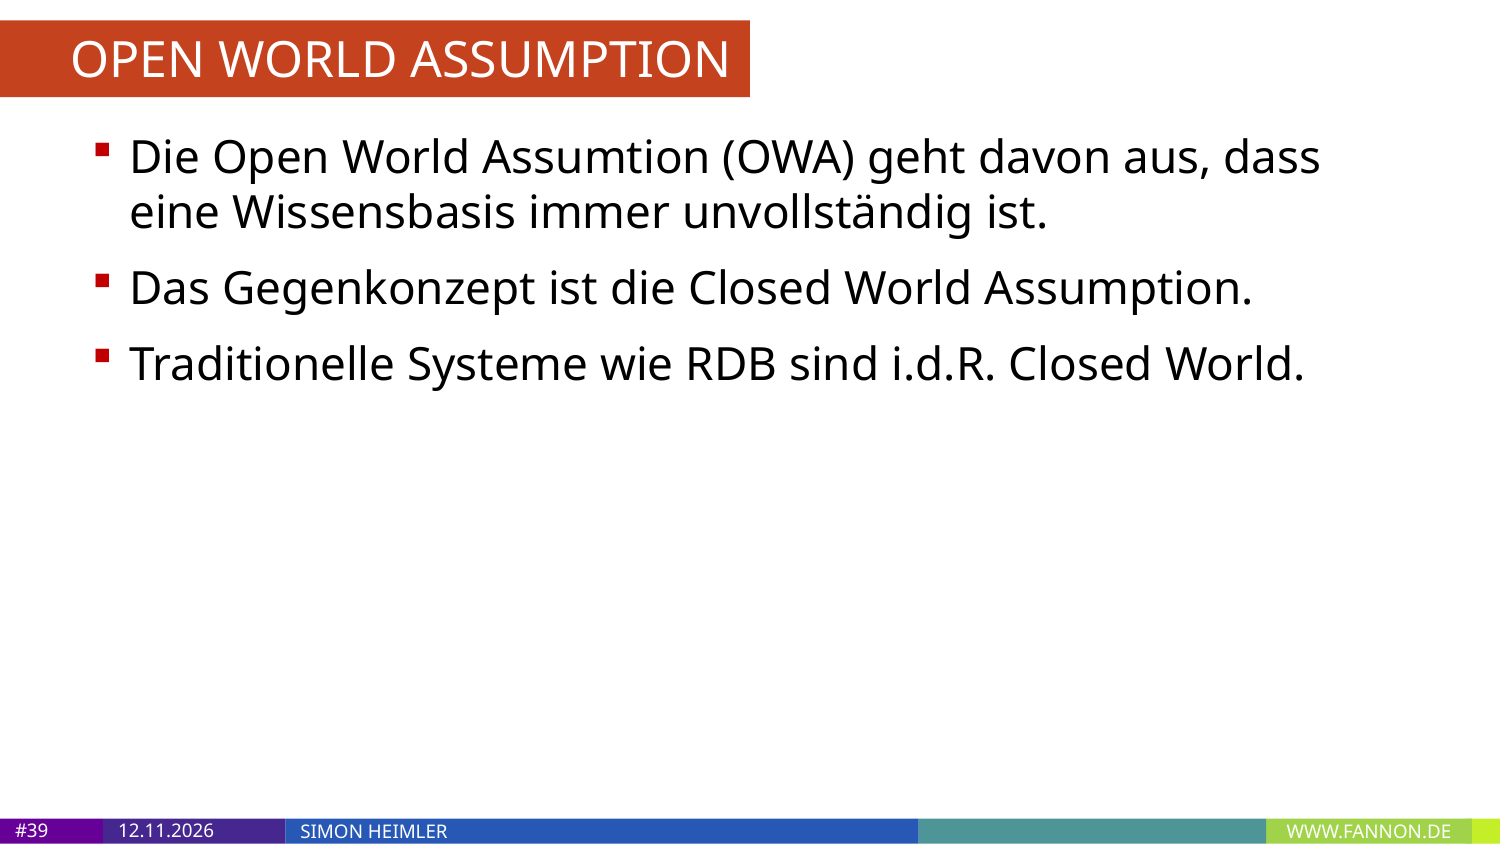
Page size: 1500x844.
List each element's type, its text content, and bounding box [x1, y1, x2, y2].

text_box Die Open World Assumtion (OWA) geht davon aus, dass eine Wissensbasis immer unvollständig ist. Das Gegenkonzept ist die Closed World Assumption. Traditionelle Systeme wie RDB sind i.d.R. Closed World. [76, 120, 1424, 794]
text_box OPEN WORLD ASSUMPTION [0, 20, 750, 98]
